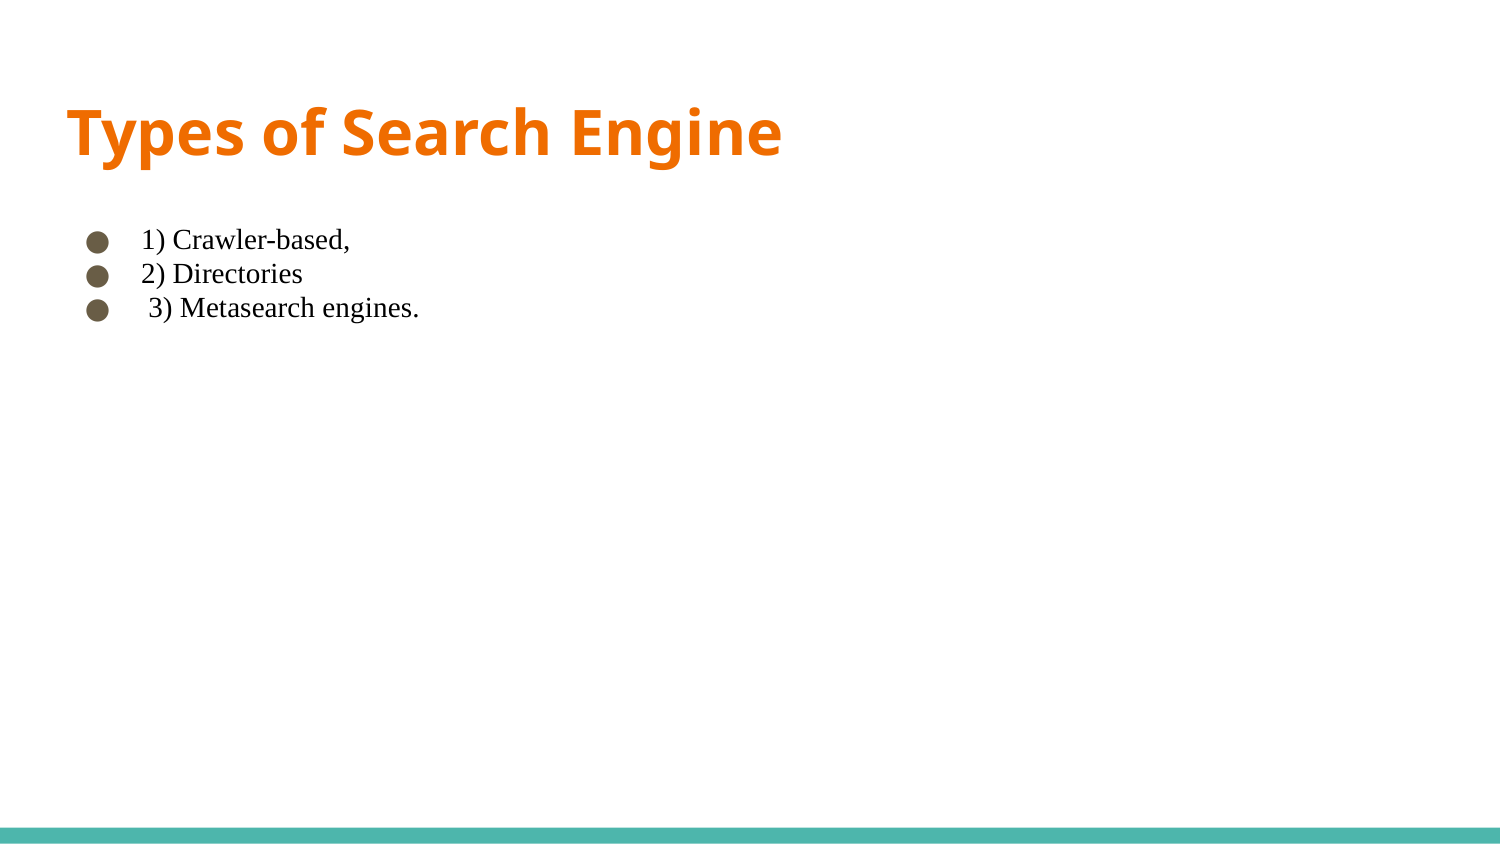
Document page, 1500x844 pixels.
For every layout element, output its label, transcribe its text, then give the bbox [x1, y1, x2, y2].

list 1) Crawler-based, 2) Directories 3) Metasearch engines. [51, 207, 1449, 750]
title Types of Search Engine [51, 72, 1449, 189]
